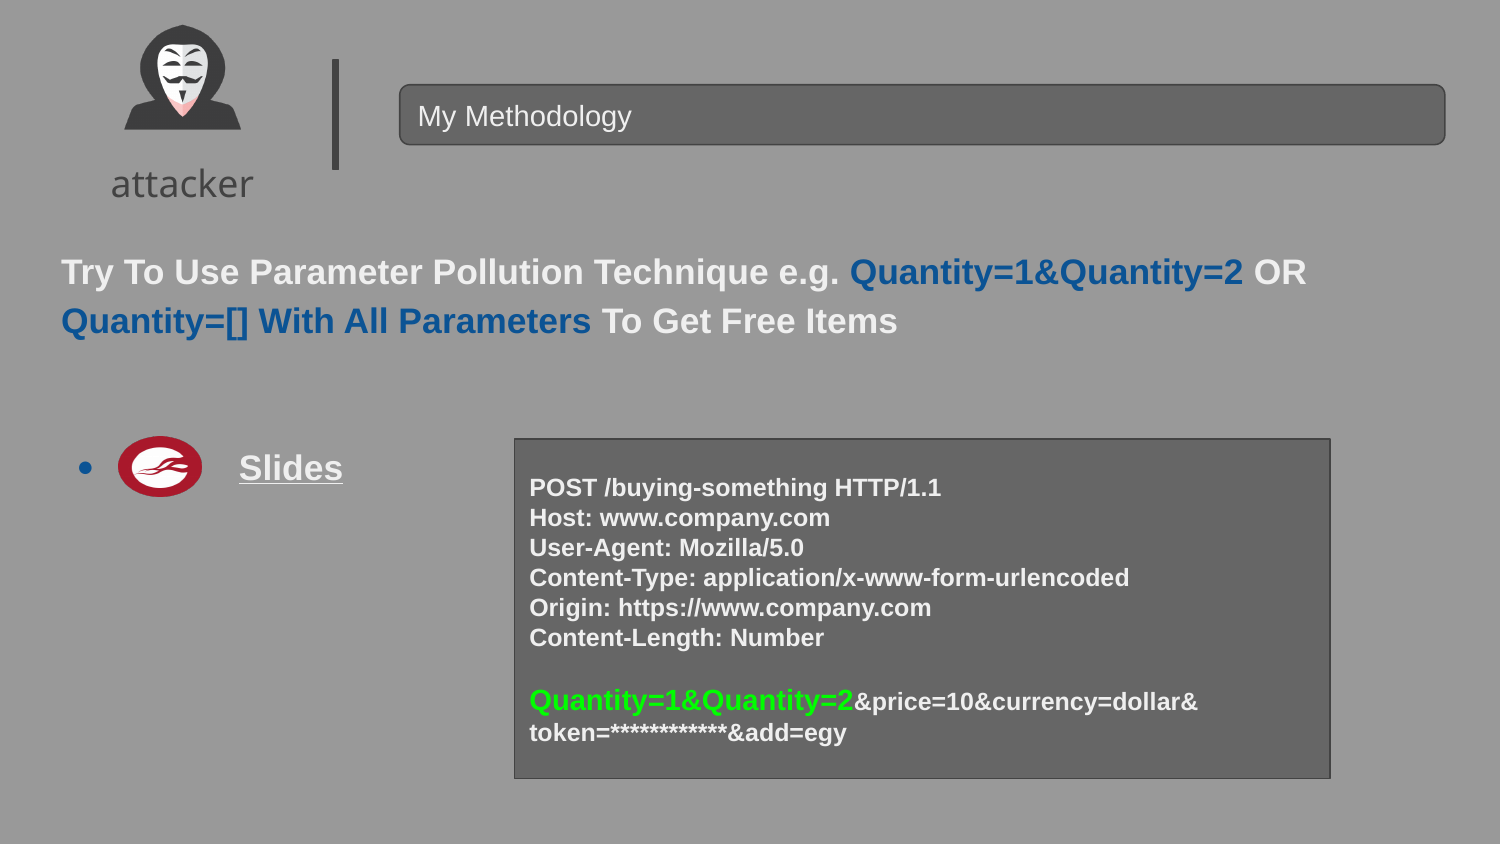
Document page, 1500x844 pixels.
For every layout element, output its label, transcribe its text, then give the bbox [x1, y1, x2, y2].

text_box attacker [47, 144, 318, 205]
text_box Try To Use Parameter Pollution Technique e.g. Quantity=1&Quantity=2 OR Quantity=[] With All Parameters To Get Free Items [46, 227, 1500, 401]
text_box My Methodology [399, 84, 1445, 145]
text_box POST /buying-something HTTP/1.1 Host: www.company.com User-Agent: Mozilla/5.0 Content-Type: application/x-www-form-urlencoded Origin: https://www.company.com Content-Length: Number Quantity=1&Quantity=2&price=10&currency=dollar& token=************&add=egy [514, 438, 1331, 779]
text_box Slides [41, 429, 555, 490]
picture [118, 435, 202, 497]
picture [82, 0, 283, 170]
text_box [333, 59, 339, 170]
